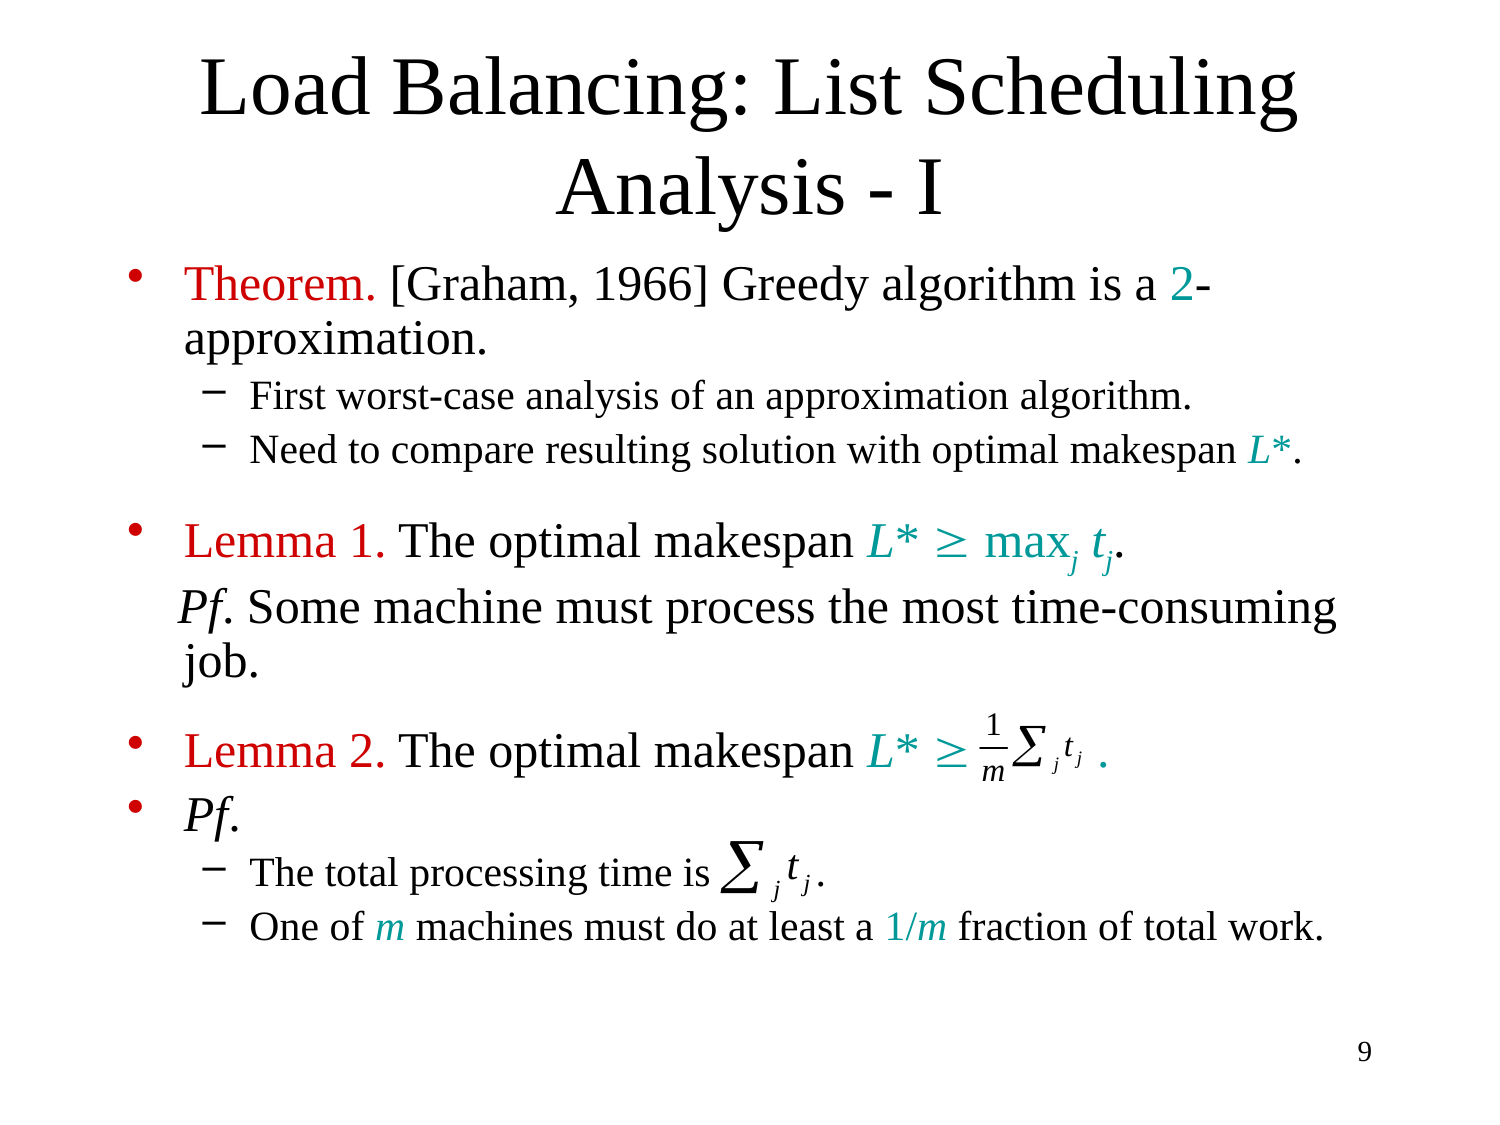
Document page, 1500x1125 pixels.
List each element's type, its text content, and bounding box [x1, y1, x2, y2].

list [714, 833, 822, 913]
title Load Balancing: List Scheduling Analysis - I [112, 37, 1388, 226]
list Theorem. [Graham, 1966] Greedy algorithm is a 2-approximation. First worst-case analysis of an approximation algorithm. Need to compare resulting solution with optimal makespan L*. Lemma 1. The optimal makespan L*  maxj tj. Pf. Some machine must process the most time-consuming job. Lemma 2. The optimal makespan L*  . Pf. The total processing time is . One of m machines must do at least a 1/m fraction of total work. [112, 249, 1388, 1001]
slide_number 9 [1074, 1024, 1388, 1101]
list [974, 703, 1093, 790]
